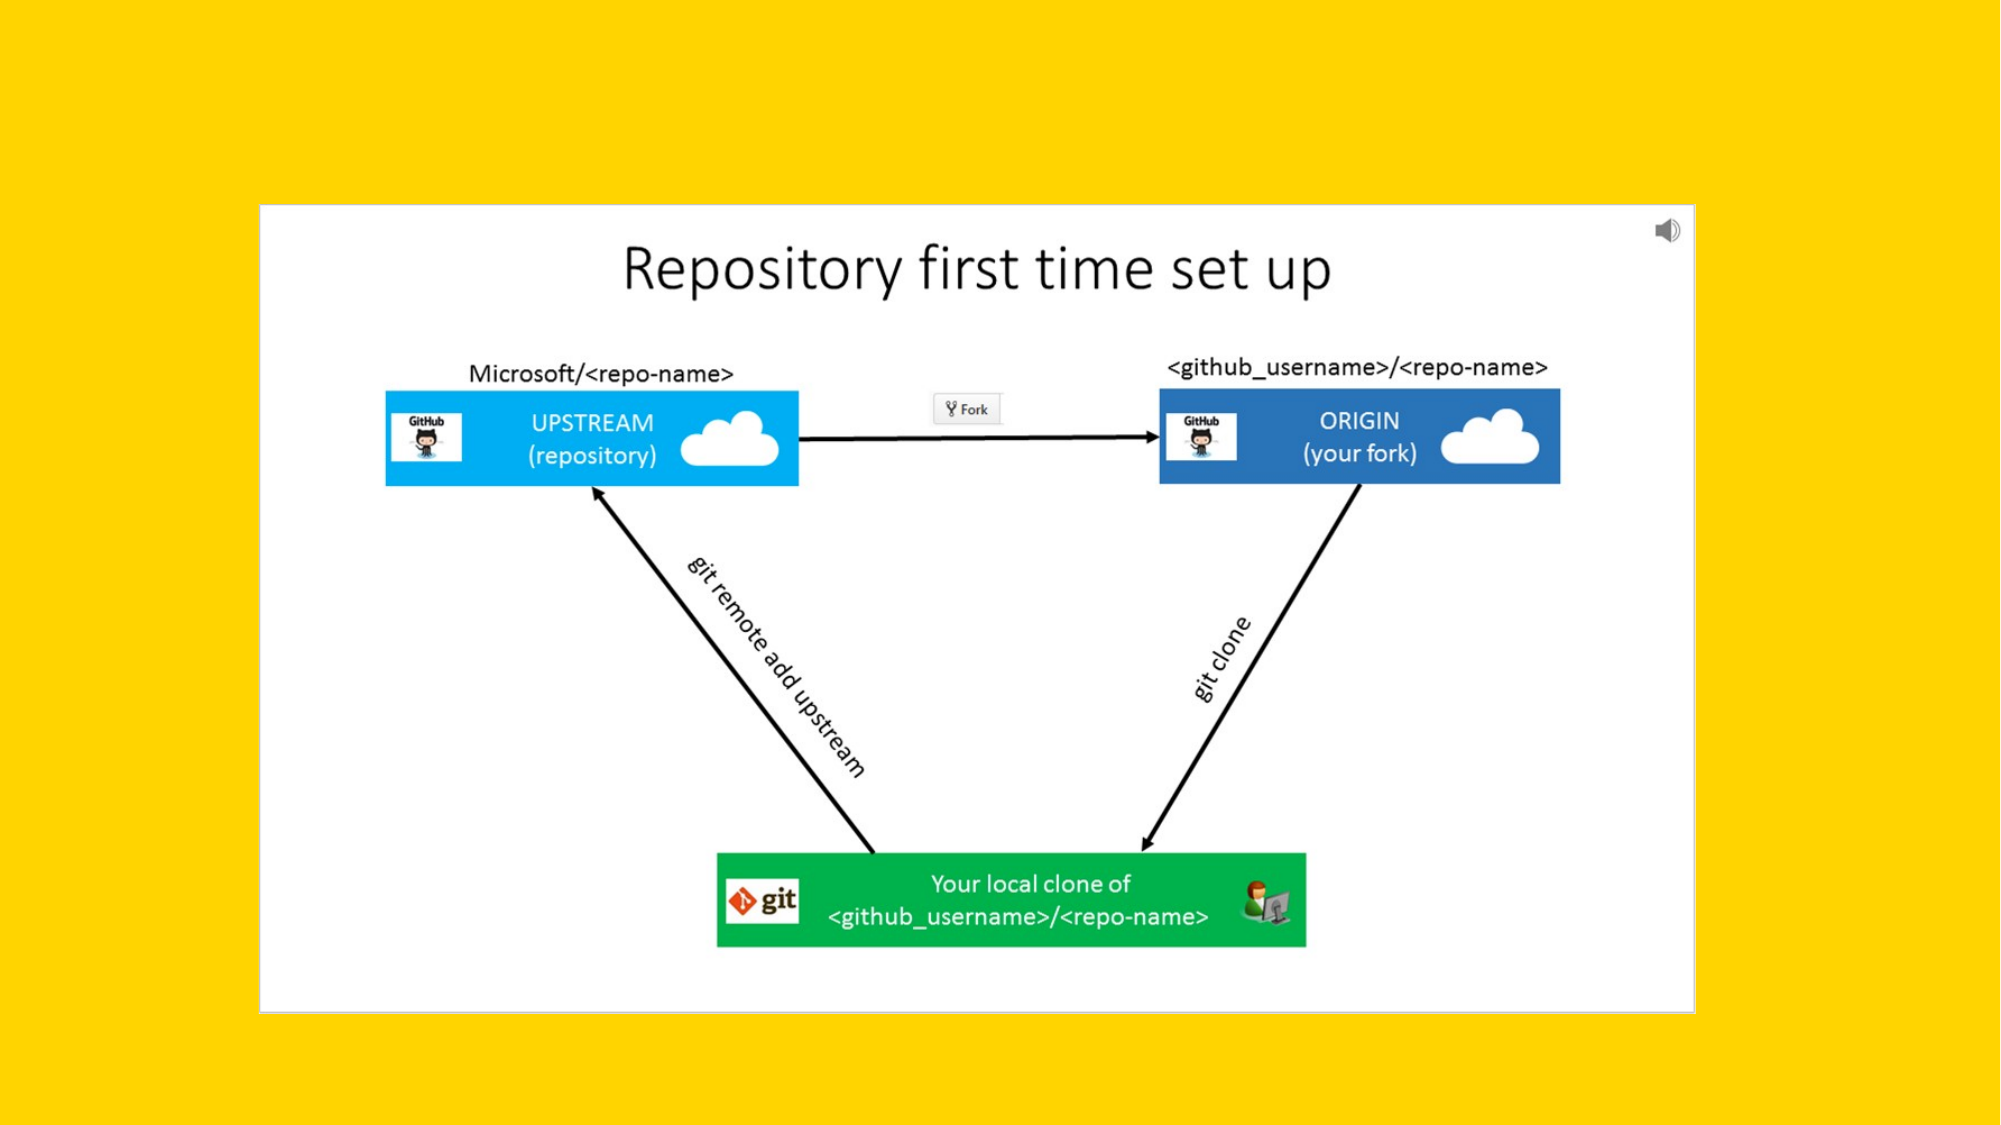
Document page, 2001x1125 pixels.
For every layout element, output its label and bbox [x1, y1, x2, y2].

picture [258, 204, 1696, 1014]
